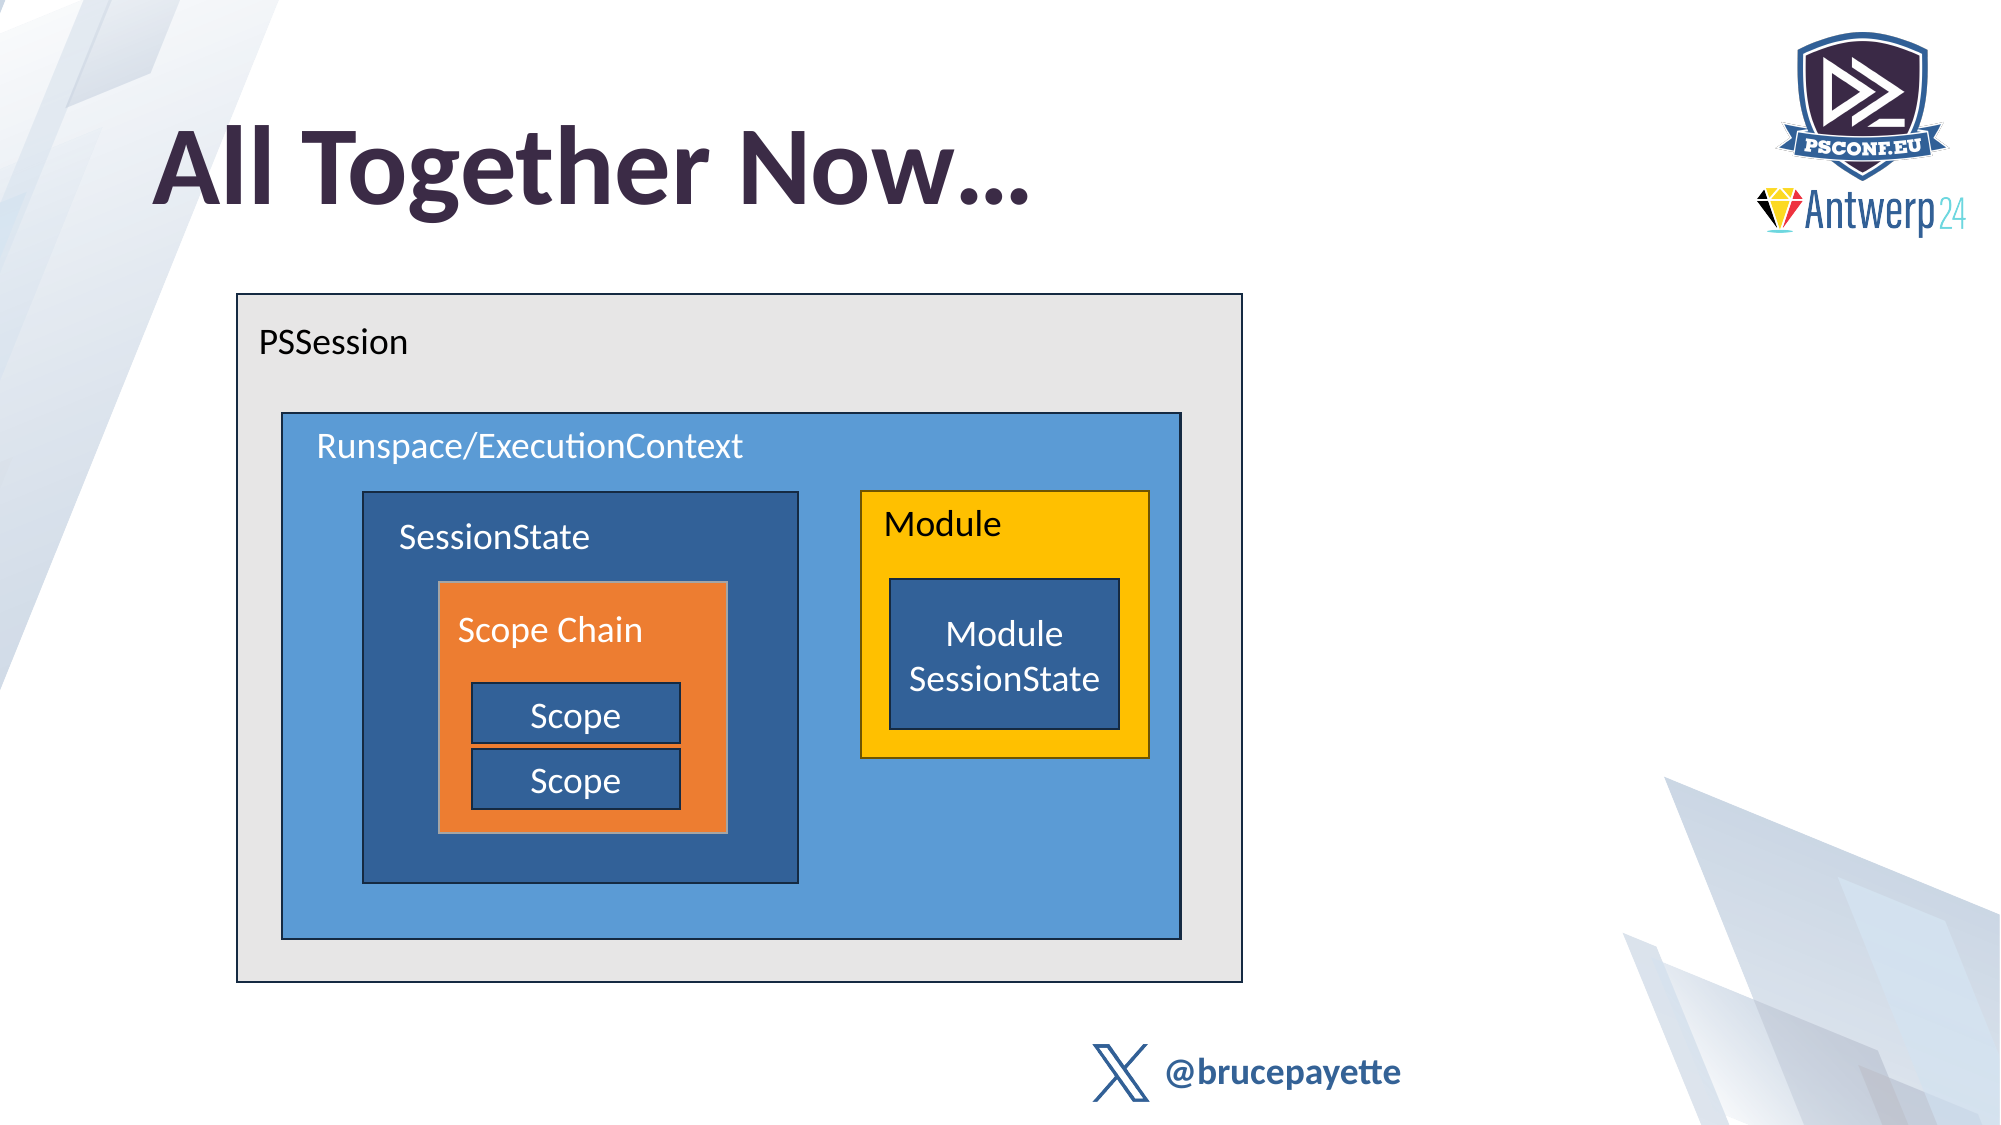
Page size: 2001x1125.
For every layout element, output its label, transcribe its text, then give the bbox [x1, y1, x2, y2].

title All Together Now… [137, 59, 1735, 278]
text_box [438, 581, 728, 834]
text_box Scope [471, 748, 681, 810]
text_box [281, 412, 1182, 940]
text_box Module SessionState [889, 578, 1120, 730]
text_box Scope [471, 682, 681, 744]
text_box PSSession [244, 309, 439, 370]
text_box [860, 490, 1150, 759]
picture [0, 0, 2000, 1125]
text_box Module [868, 491, 1076, 552]
text_box Scope Chain [443, 597, 732, 658]
text_box Runspace/ExecutionContext [301, 414, 796, 474]
text_box [362, 491, 799, 884]
text_box [236, 293, 1243, 983]
text_box SessionState [384, 504, 808, 564]
